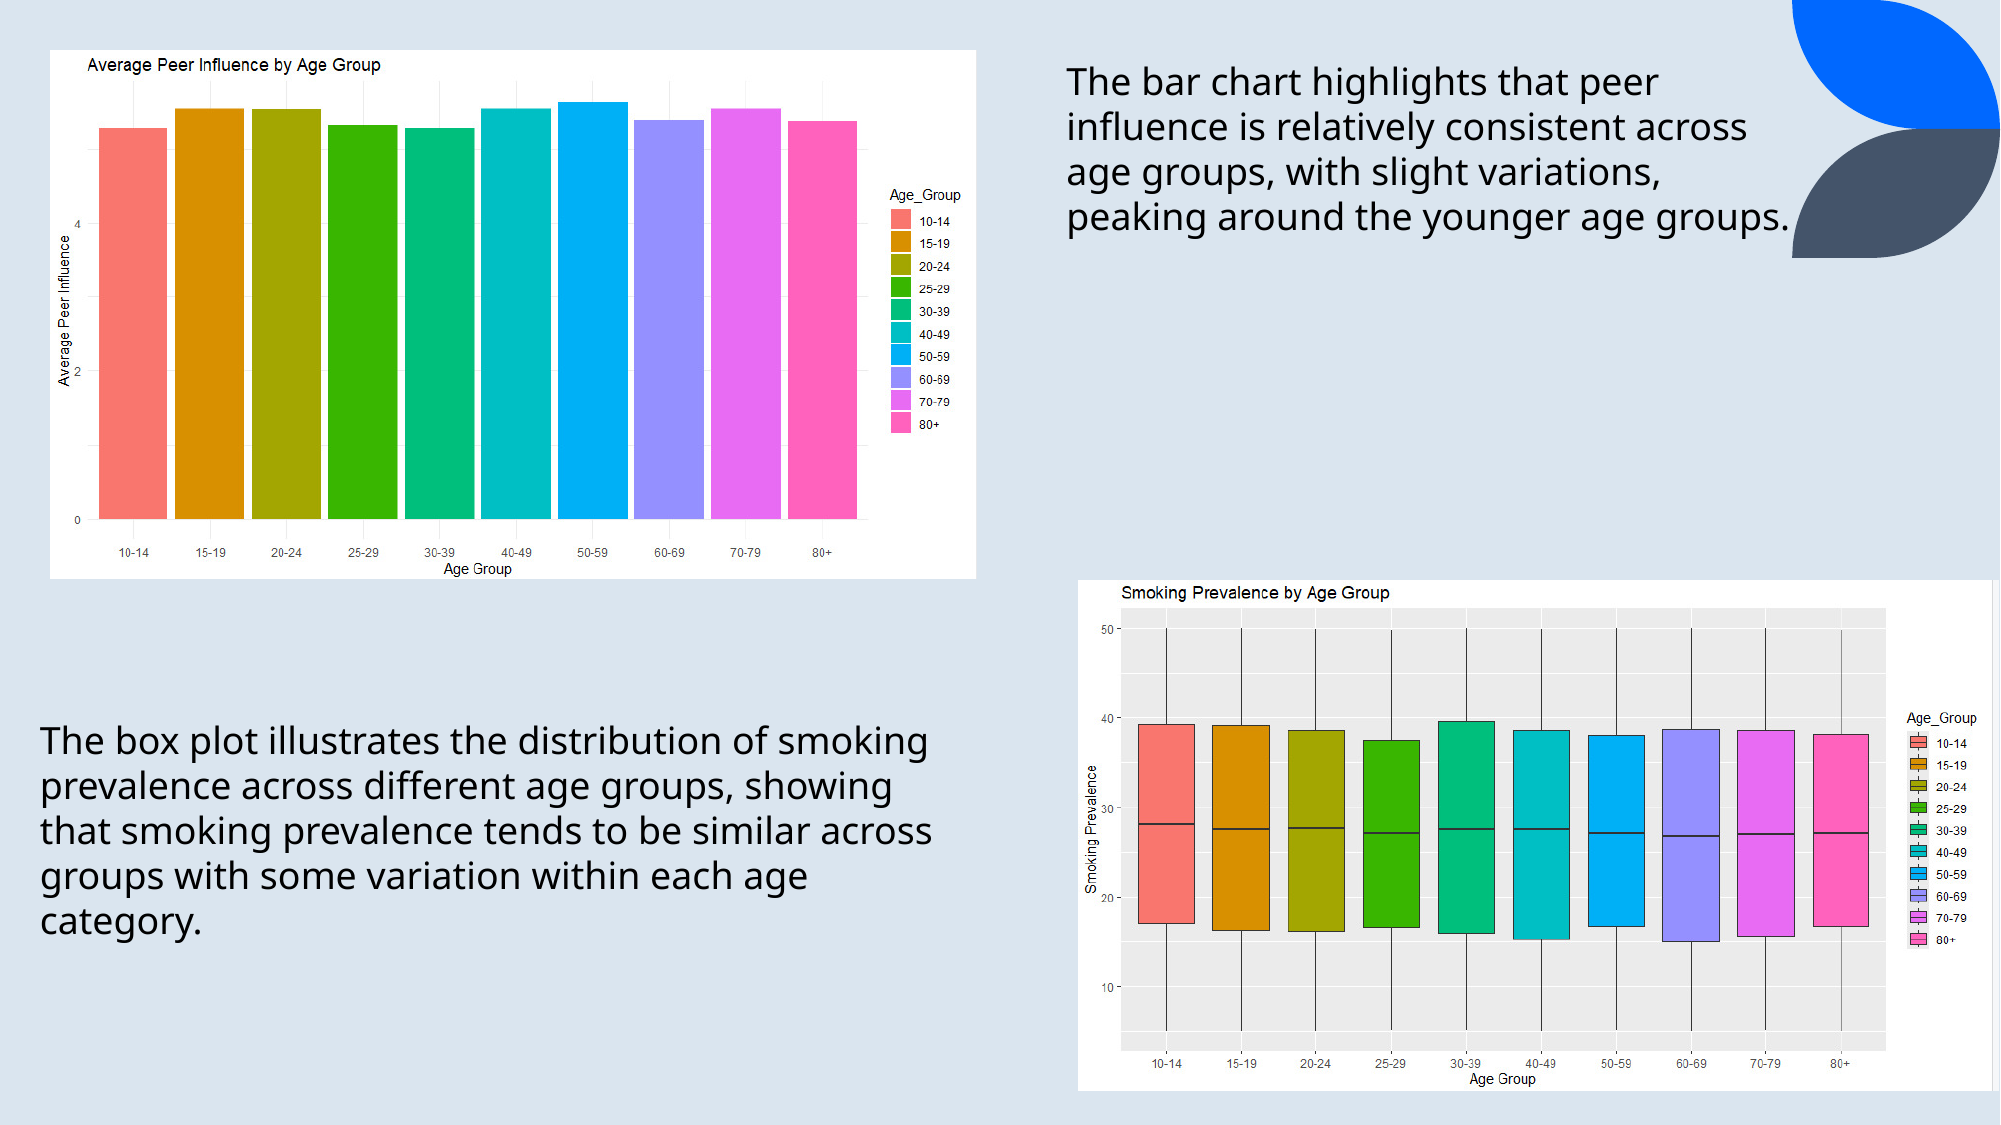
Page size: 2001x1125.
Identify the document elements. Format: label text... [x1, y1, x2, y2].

text_box The box plot illustrates the distribution of smoking prevalence across different age groups, showing that smoking prevalence tends to be similar across groups with some variation within each age category. [25, 709, 977, 950]
picture [50, 50, 977, 579]
picture [1078, 580, 1999, 1091]
text_box The bar chart highlights that peer influence is relatively consistent across age groups, with slight variations, peaking around the younger age groups. [1051, 50, 1809, 246]
